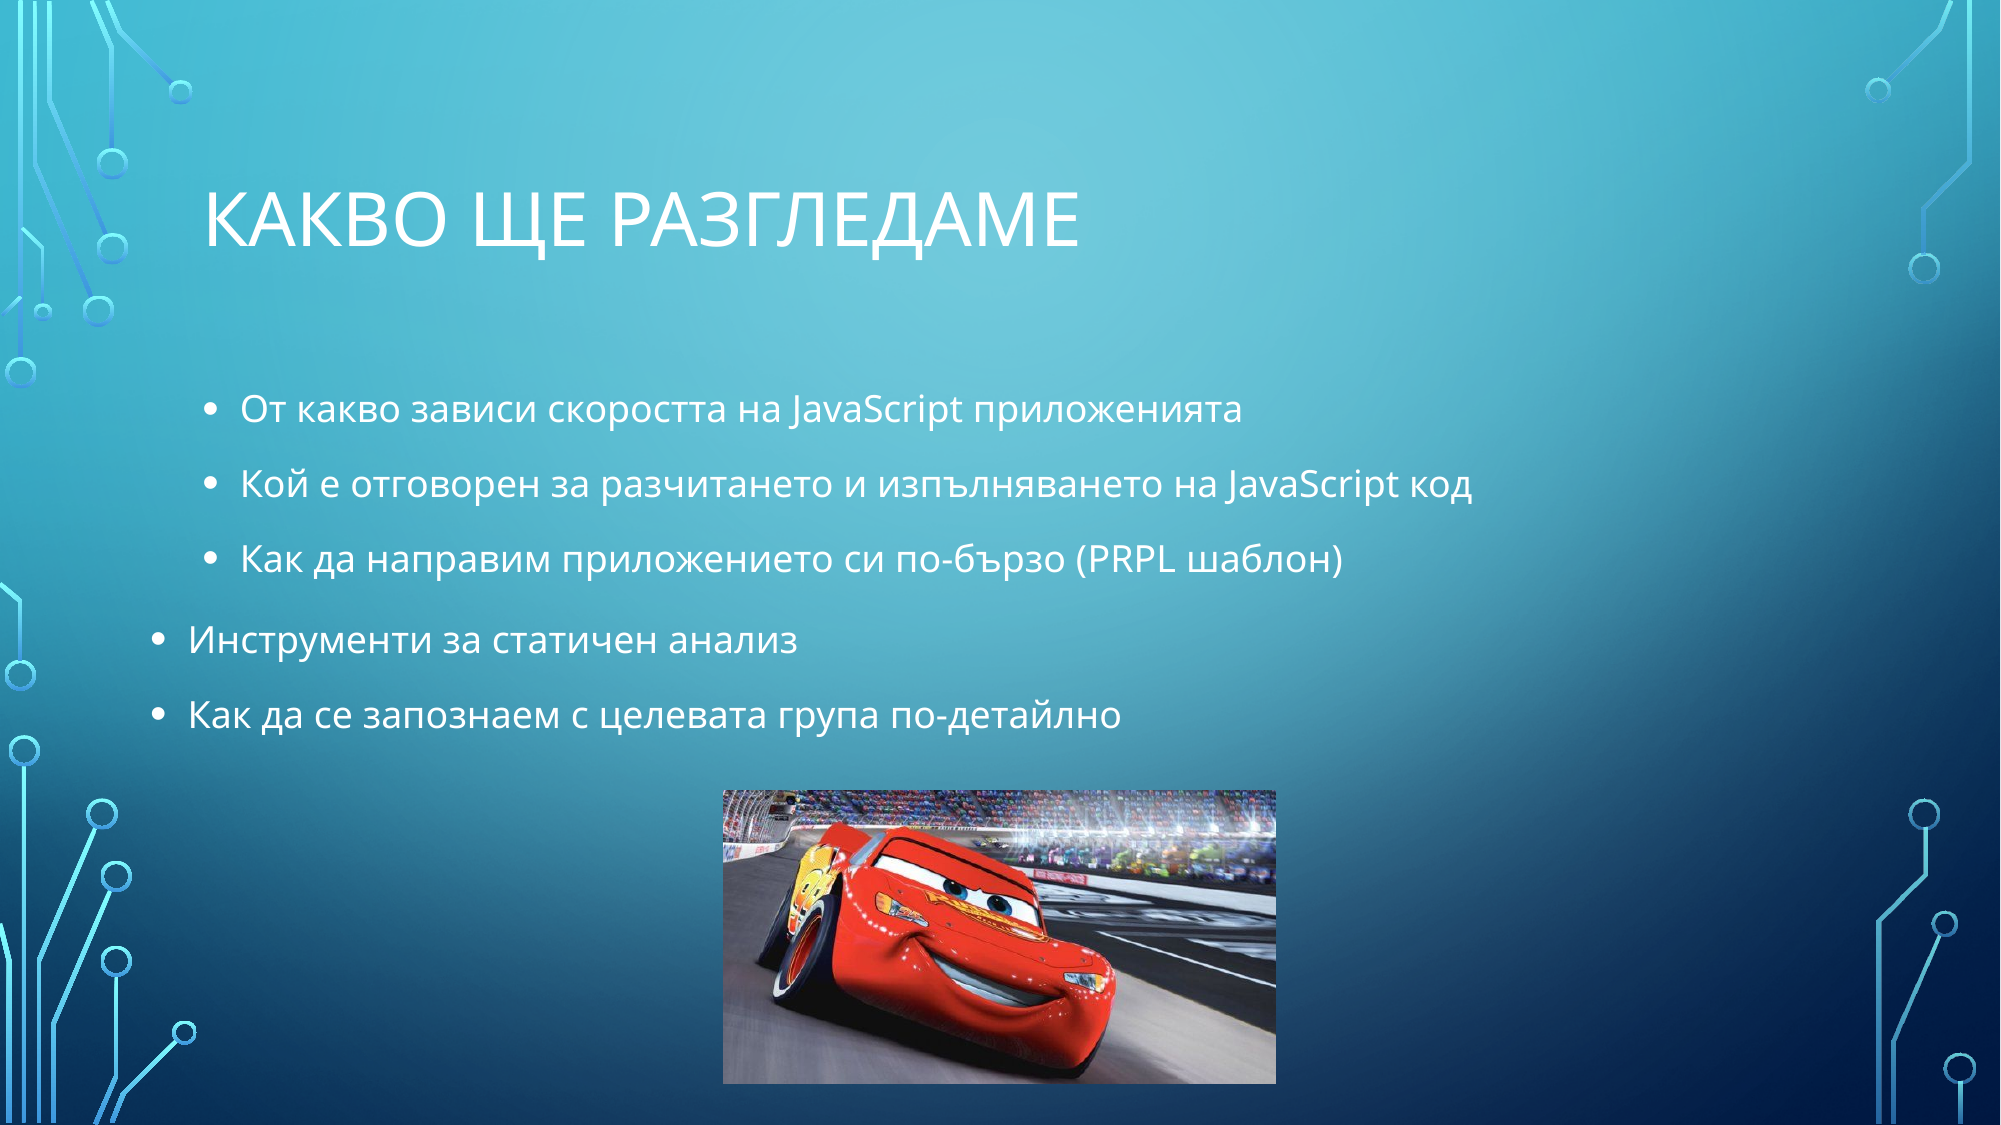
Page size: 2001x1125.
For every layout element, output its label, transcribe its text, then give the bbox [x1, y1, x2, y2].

picture [723, 790, 1276, 1084]
list От какво зависи скоростта на JavaScript приложенията Кой е отговорен за разчитането и изпълняването на JavaScript код Как да направим приложението си по-бързо (PRPL шаблон) [187, 369, 1813, 590]
text_box Инструменти за статичен анализ Как да се запознаем с целевата група по-детайлно [135, 600, 1138, 744]
title Какво ще разгледаме [187, 101, 1813, 344]
